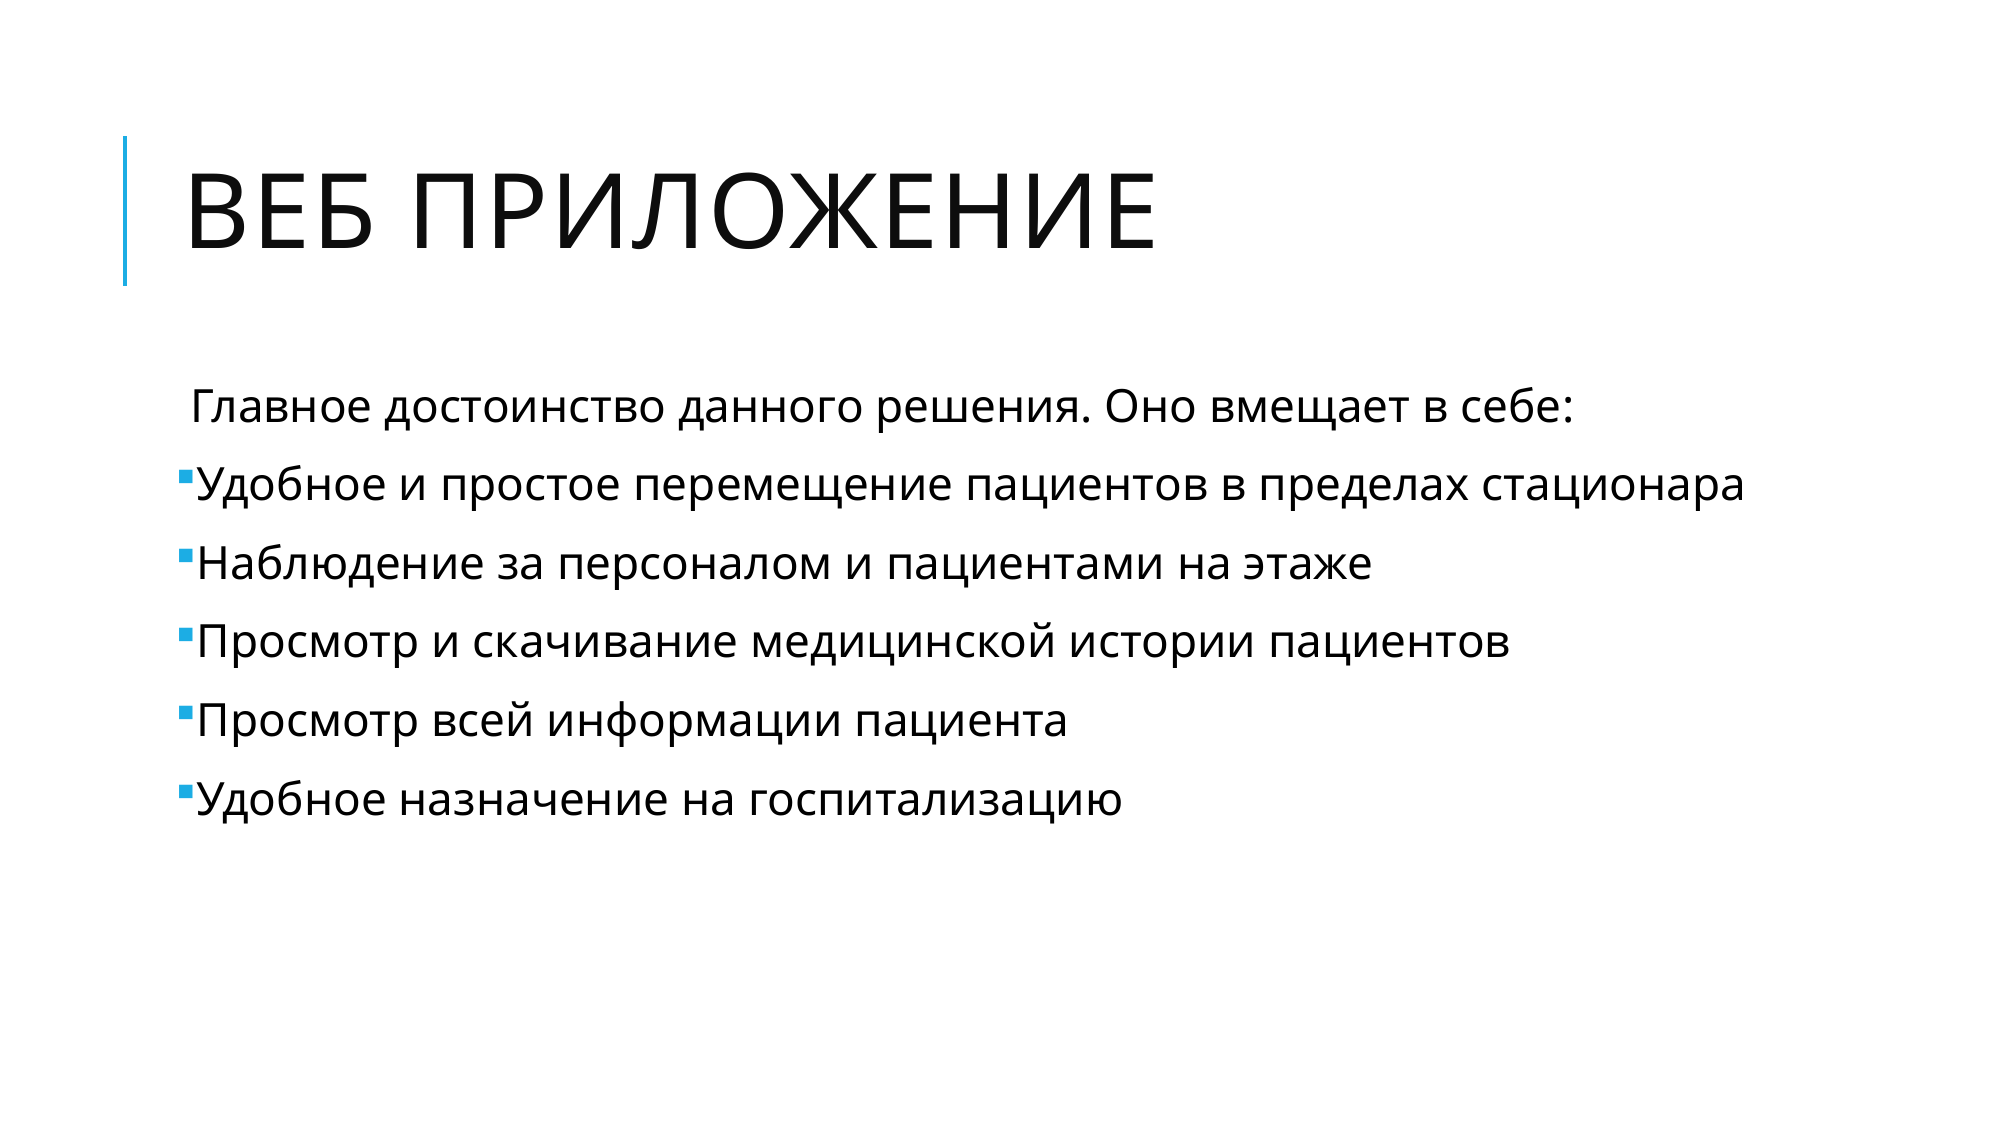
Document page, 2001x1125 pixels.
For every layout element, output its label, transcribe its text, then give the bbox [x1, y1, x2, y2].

list Главное достоинство данного решения. Оно вмещает в себе: Удобное и простое перемещение пациентов в пределах стационара Наблюдение за персоналом и пациентами на этаже Просмотр и скачивание медицинской истории пациентов Просмотр всей информации пациента Удобное назначение на госпитализацию [168, 375, 1763, 1035]
title ВЕБ ПРИЛОЖЕНИЕ [168, 96, 1763, 342]
